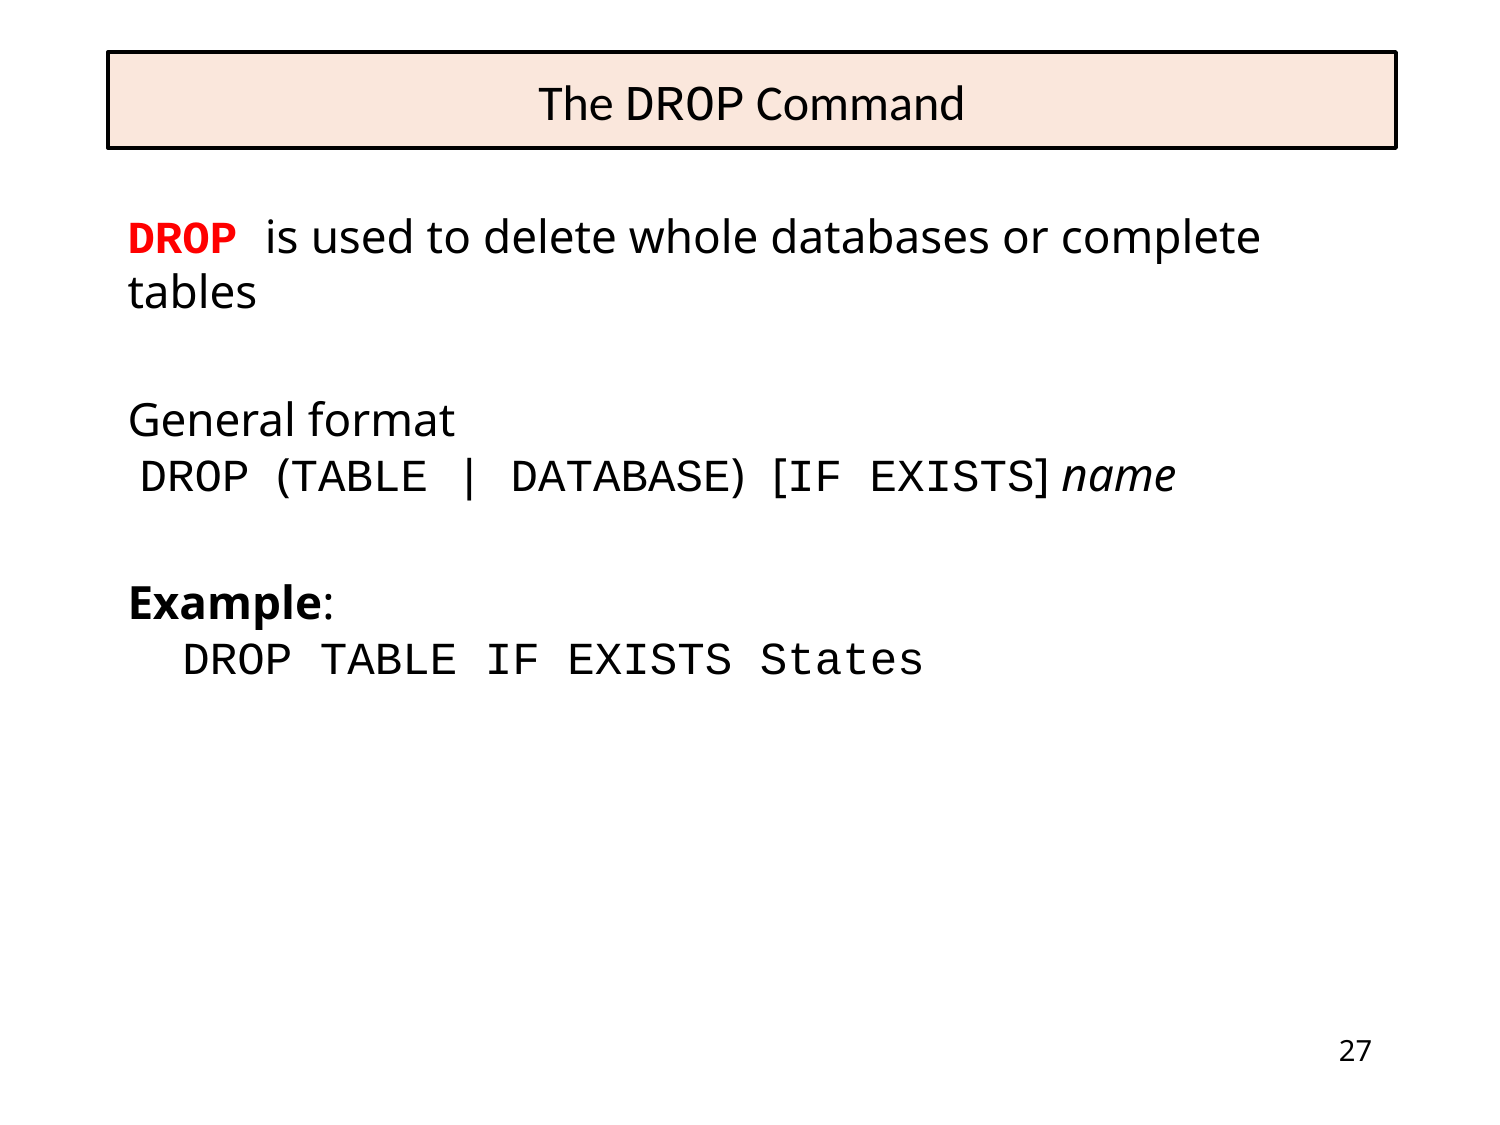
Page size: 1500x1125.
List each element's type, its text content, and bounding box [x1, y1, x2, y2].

slide_number 27 [1074, 1025, 1388, 1100]
list DROP is used to delete whole databases or complete tables General format DROP (TABLE | DATABASE) [IF EXISTS] name Example: DROP TABLE IF EXISTS States [112, 200, 1388, 875]
title The DROP Command [106, 50, 1398, 150]
